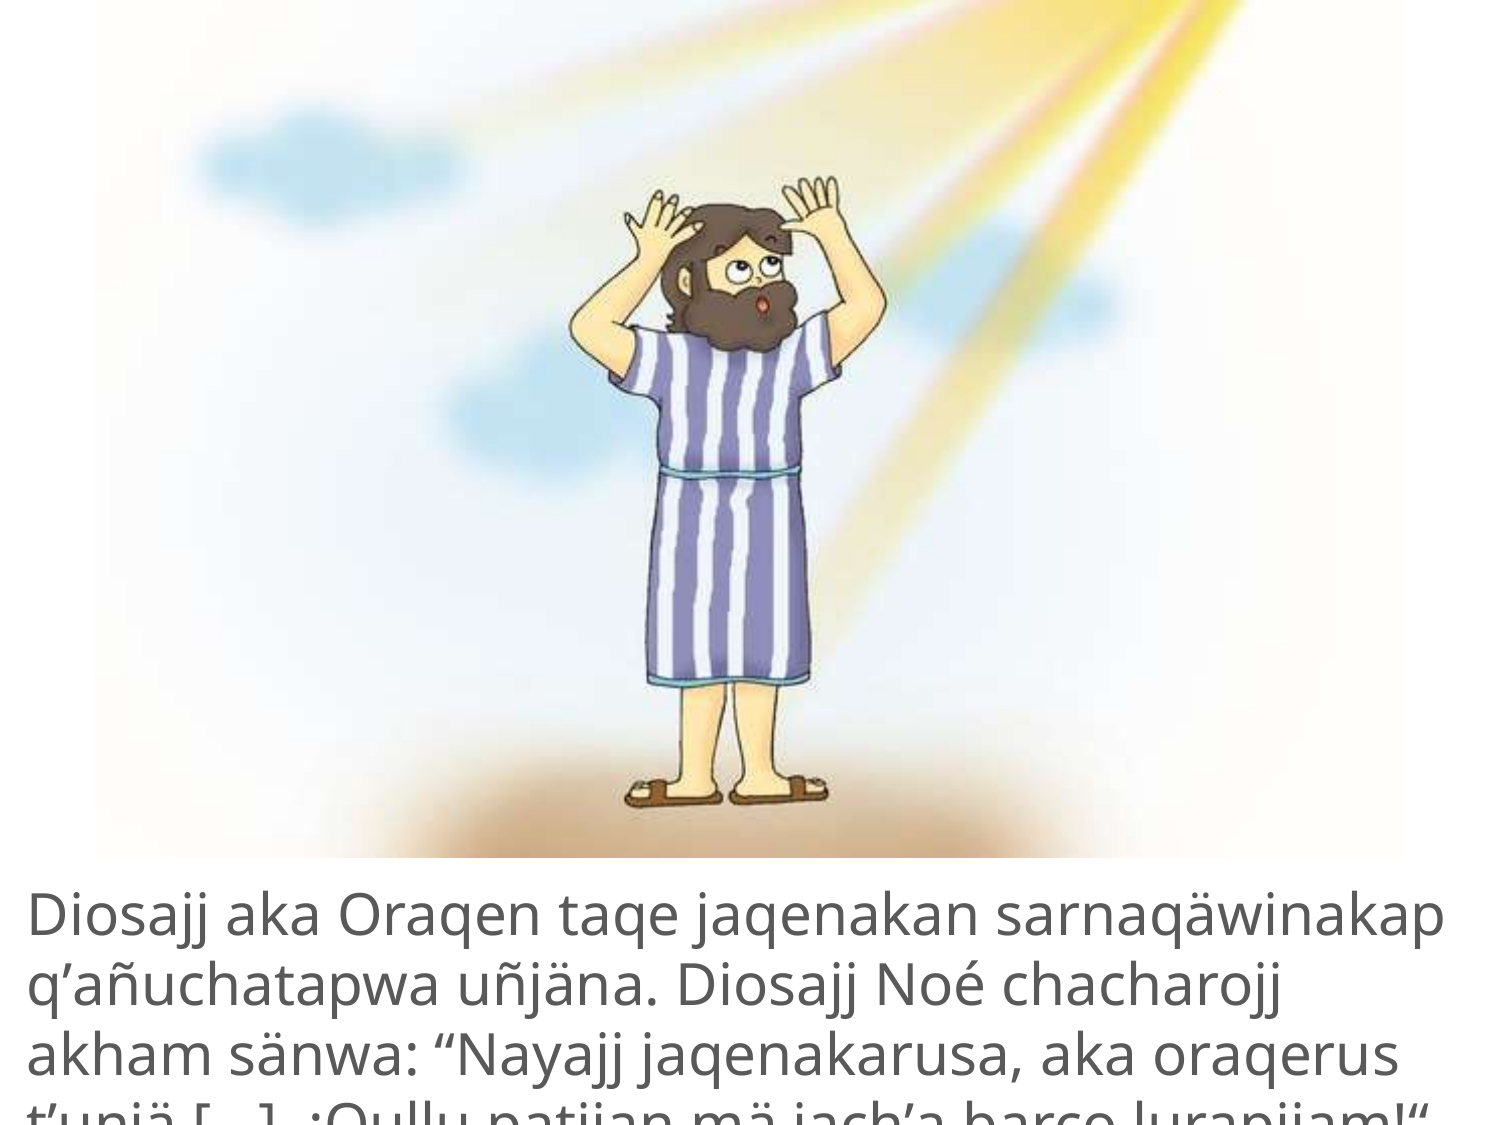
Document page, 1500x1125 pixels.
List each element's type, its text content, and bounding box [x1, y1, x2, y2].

text_box Diosajj aka Oraqen taqe jaqenakan sarnaqäwinakap qʼañuchatapwa uñjäna. Diosajj Noé chacharojj akham sänwa: “Nayajj jaqenakarusa, aka oraqerus tʼunjä [...]. ¡Qullu patjjan mä jachʼa barco lurapjjam!“ [11, 869, 1483, 1125]
picture [94, 0, 1405, 858]
